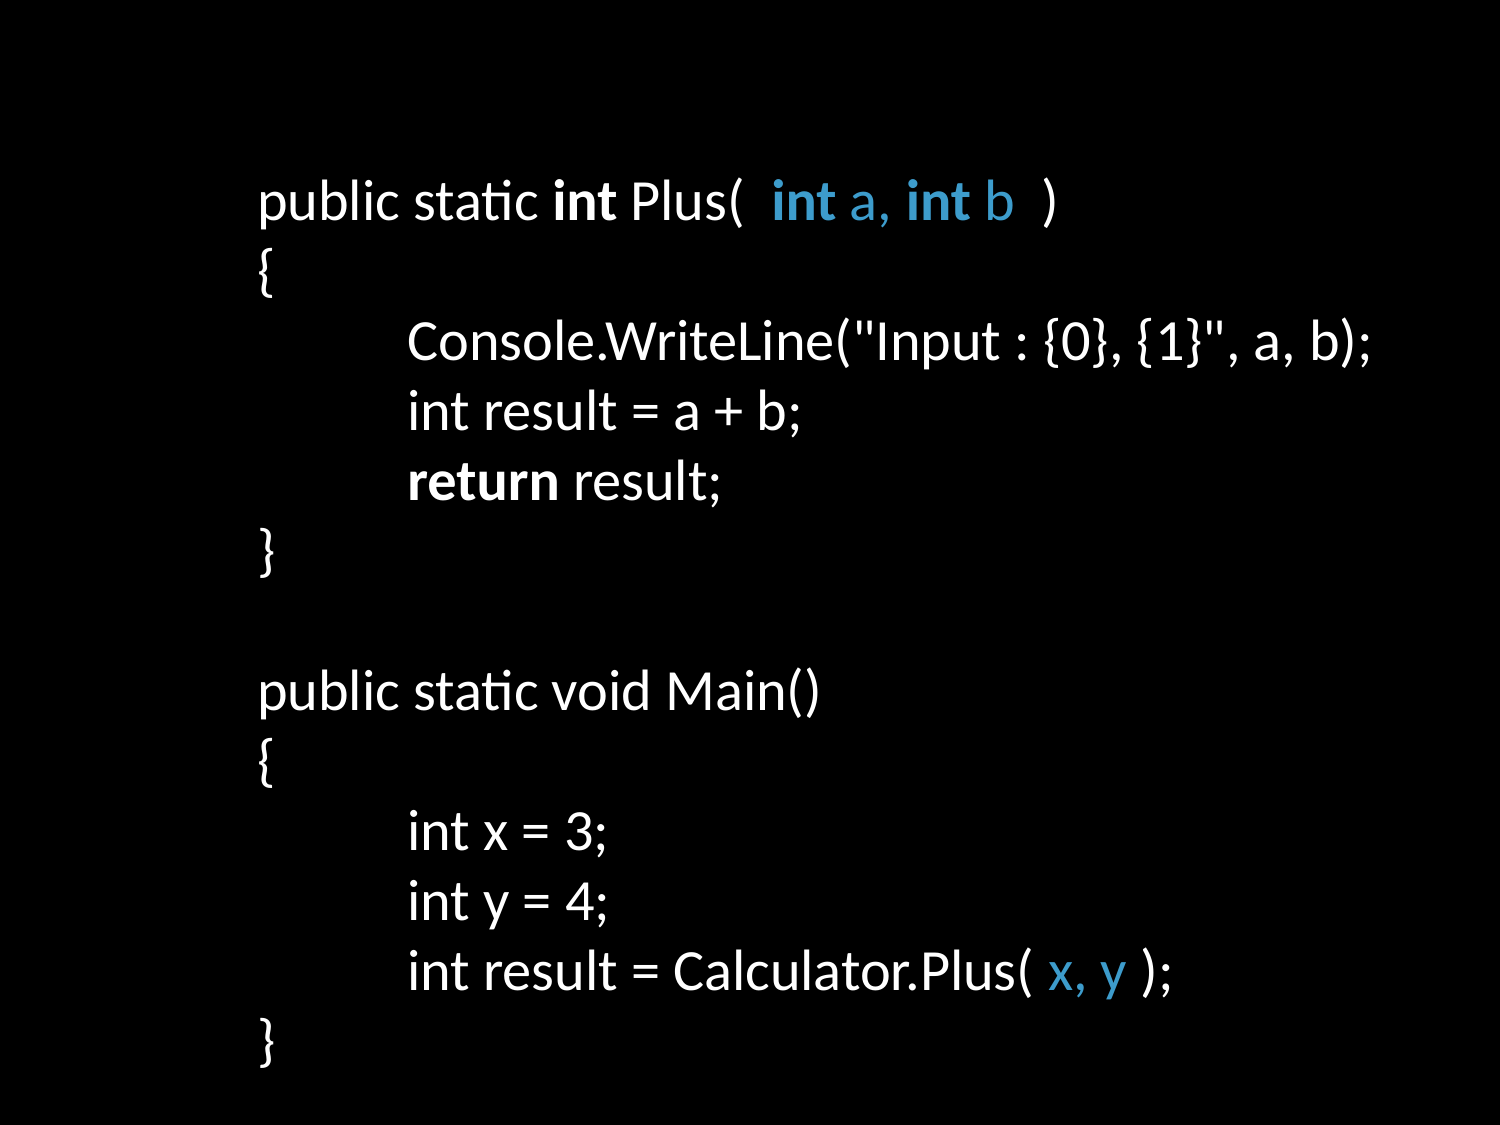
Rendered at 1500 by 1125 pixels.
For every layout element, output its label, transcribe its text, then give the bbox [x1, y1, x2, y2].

text_box public static int Plus( int a, int b ) { Console.WriteLine("Input : {0}, {1}", a, b); int result = a + b; return result; } public static void Main() { int x = 3; int y = 4; int result = Calculator.Plus( x, y ); } [242, 154, 1466, 1080]
